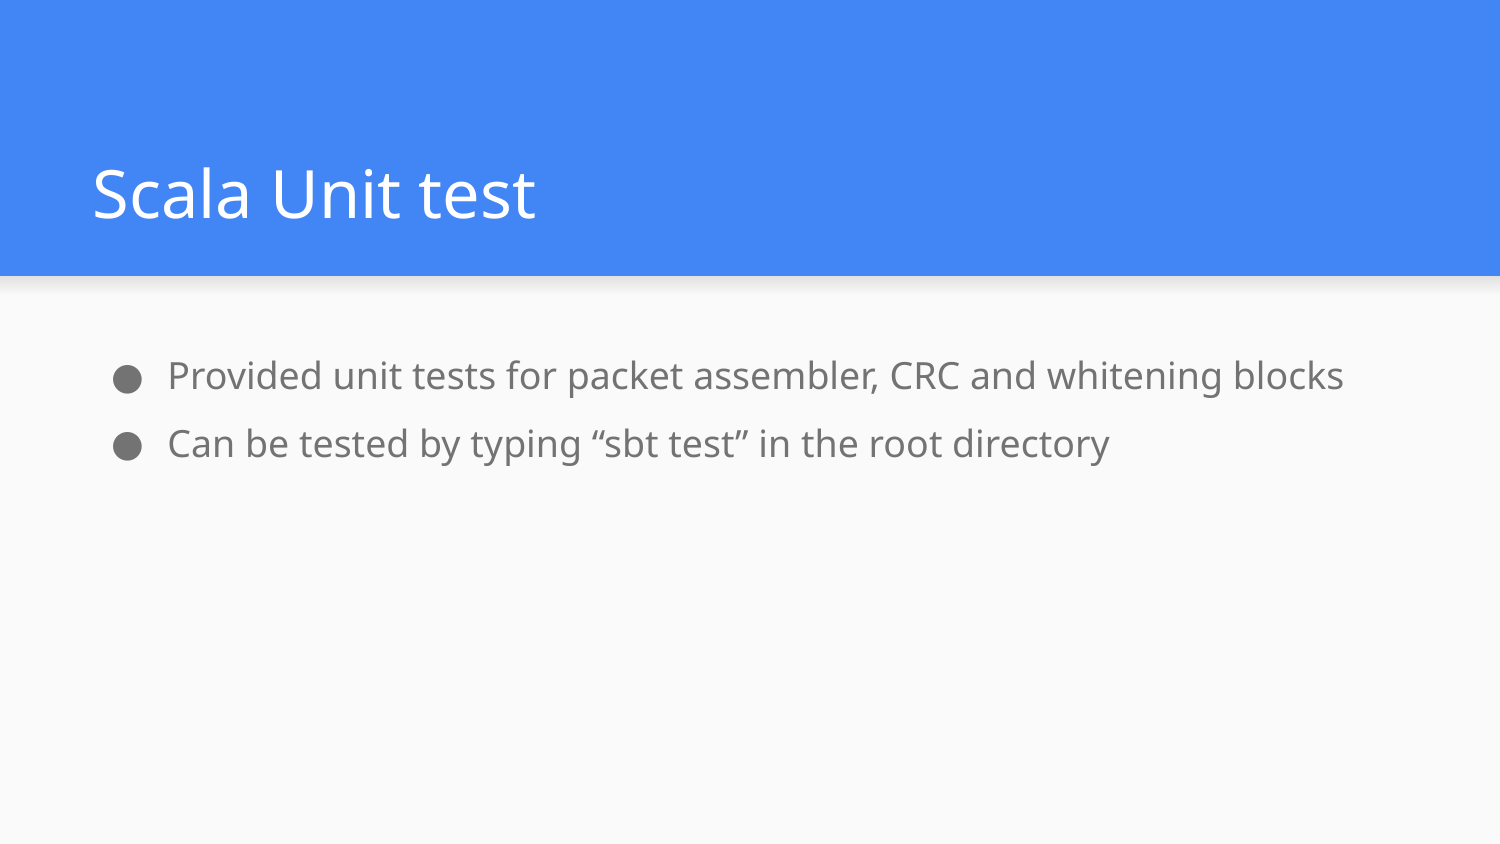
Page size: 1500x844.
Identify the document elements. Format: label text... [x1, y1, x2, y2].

title Scala Unit test [77, 121, 1427, 248]
list Provided unit tests for packet assembler, CRC and whitening blocks Can be tested by typing “sbt test” in the root directory [77, 314, 1427, 760]
